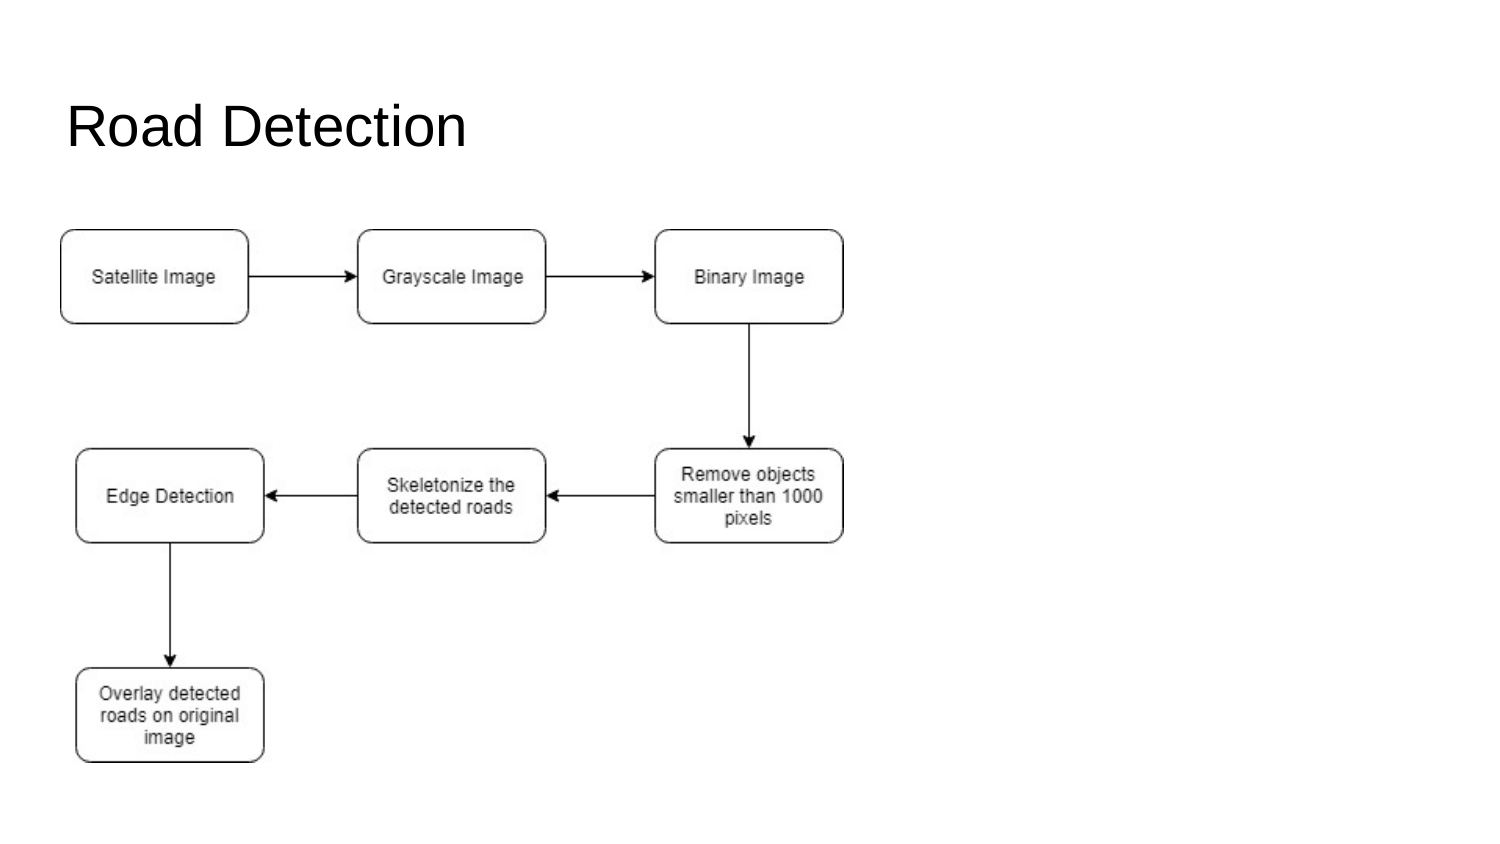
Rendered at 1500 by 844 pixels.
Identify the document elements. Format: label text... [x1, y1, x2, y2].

picture [60, 229, 844, 763]
title Road Detection [51, 72, 1449, 167]
